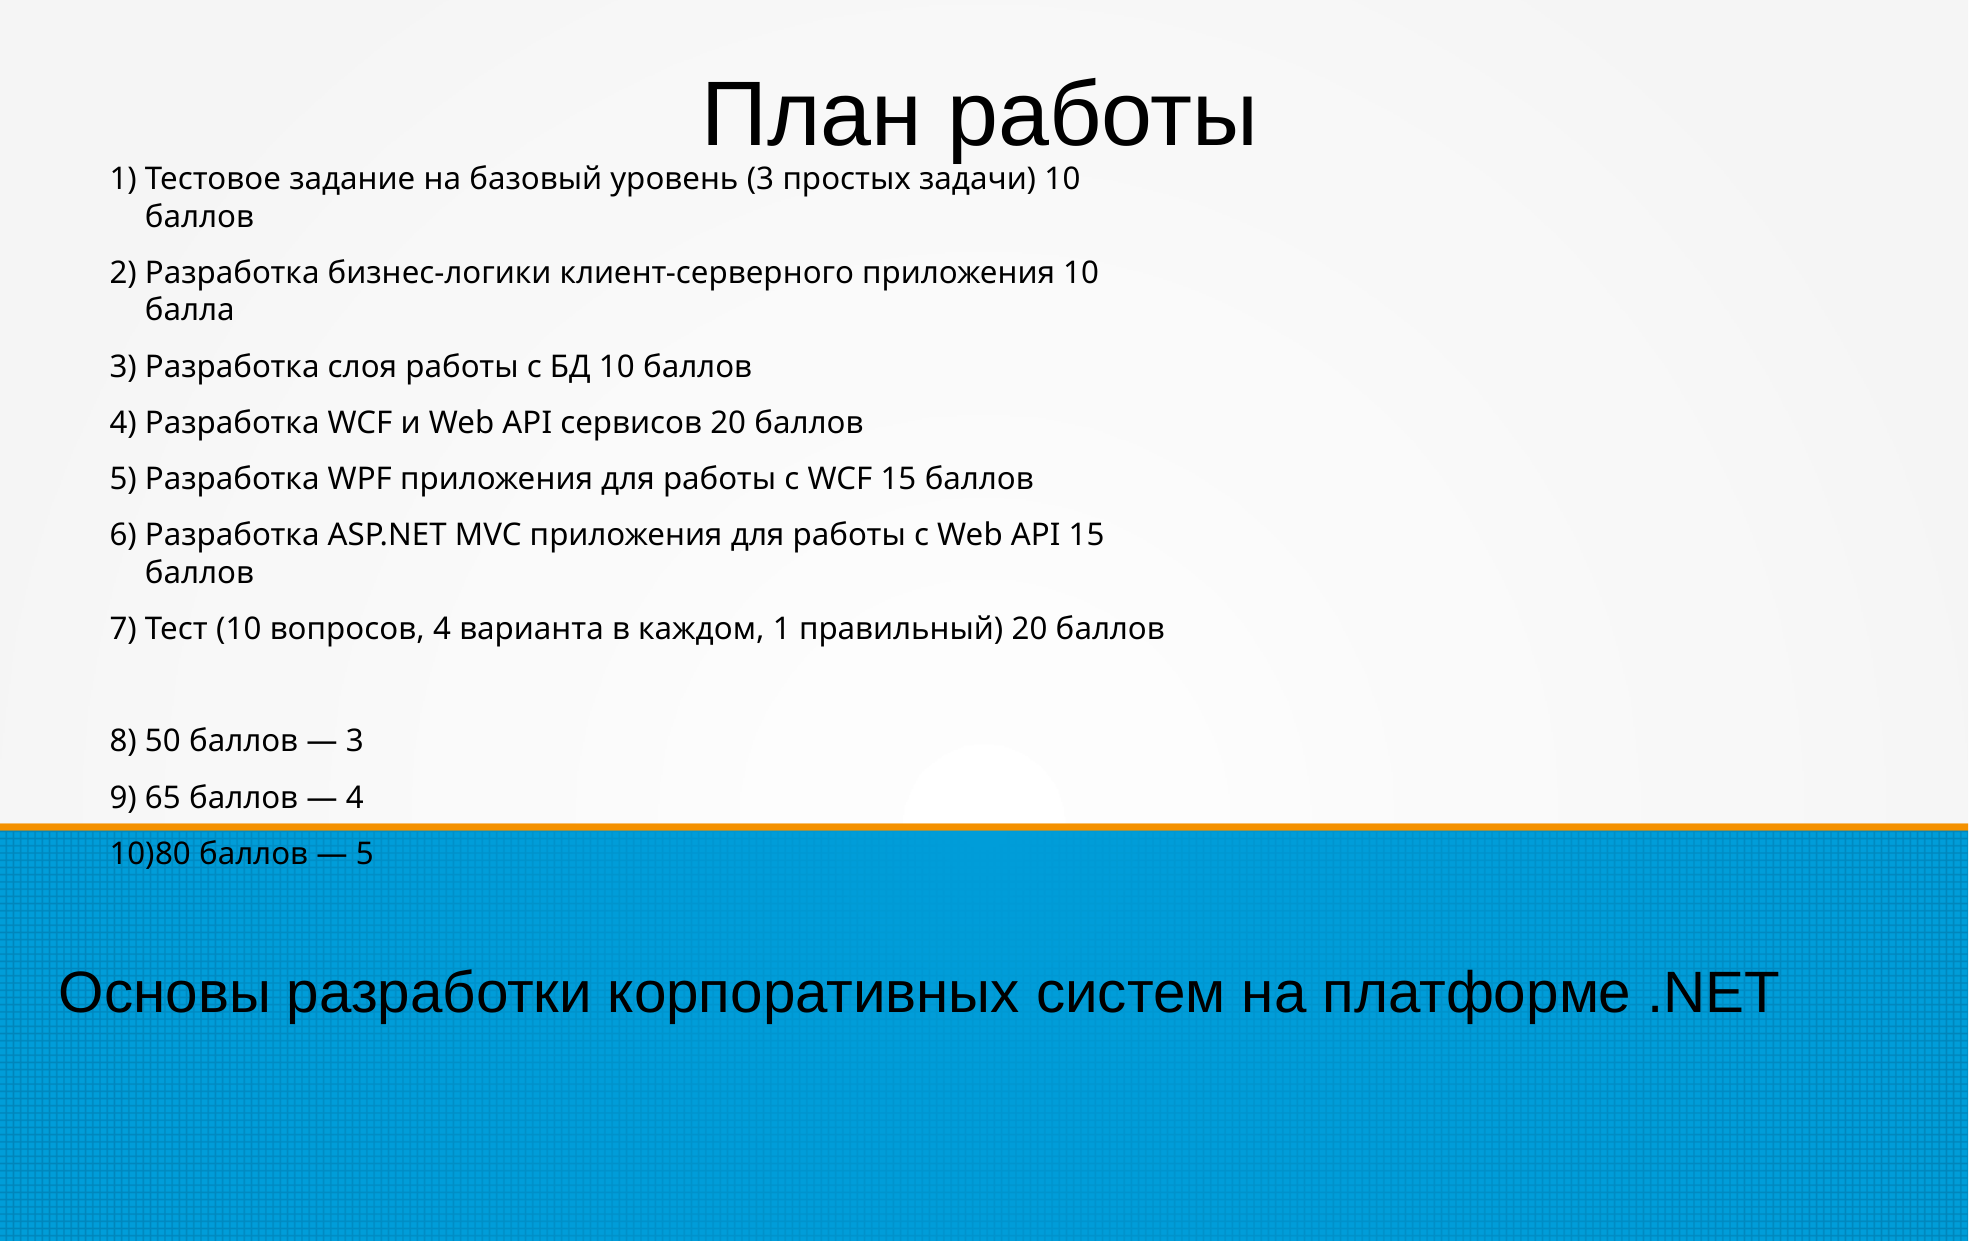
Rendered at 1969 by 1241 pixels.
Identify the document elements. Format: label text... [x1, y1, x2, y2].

text_box Основы разработки корпоративных систем на платформе .NET [59, 885, 1831, 1093]
text_box Тестовое задание на базовый уровень (3 простых задачи) 10 баллов Разработка бизнес-логики клиент-серверного приложения 10 балла Разработка слоя работы с БД 10 баллов Разработка WCF и Web API сервисов 20 баллов Разработка WPF приложения для работы с WCF 15 баллов Разработка ASP.NET MVC приложения для работы с Web API 15 баллов Тест (10 вопросов, 4 варианта в каждом, 1 правильный) 20 баллов 50 баллов — 3 65 баллов — 4 80 баллов — 5 [94, 151, 1211, 771]
picture [0, 0, 1969, 830]
text_box План работы [94, 5, 1867, 213]
